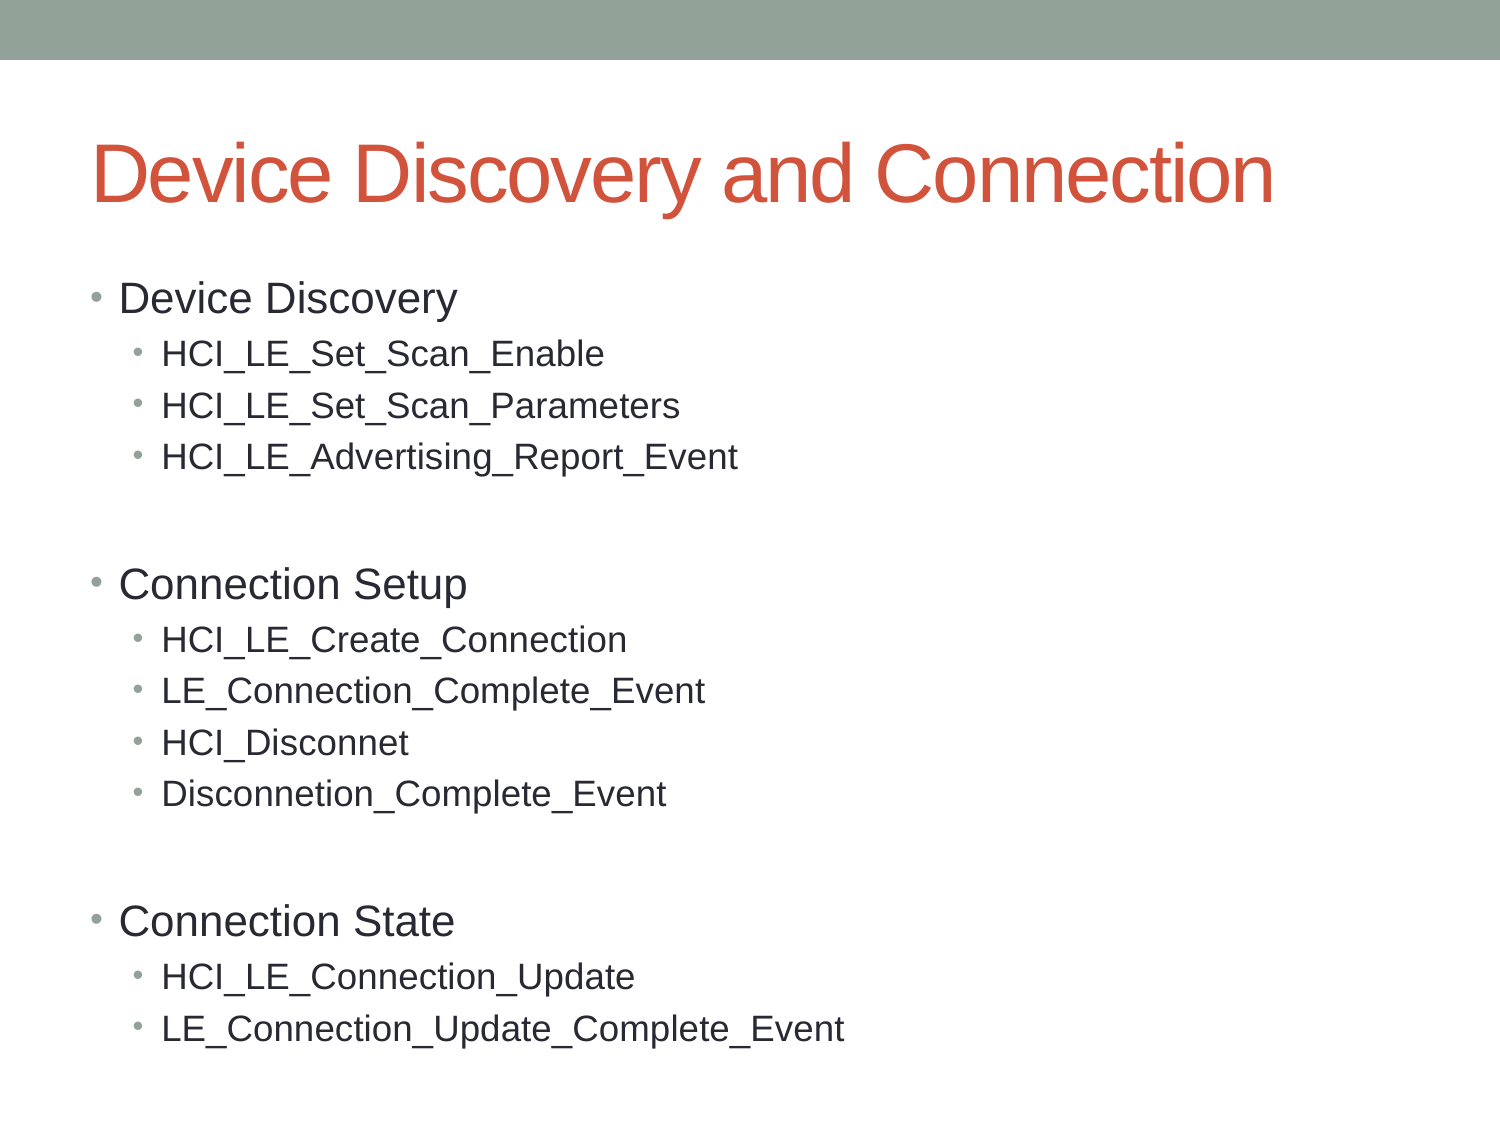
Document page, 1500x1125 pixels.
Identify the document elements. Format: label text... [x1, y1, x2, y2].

title Device Discovery and Connection [75, 87, 1425, 250]
list Device Discovery HCI_LE_Set_Scan_Enable HCI_LE_Set_Scan_Parameters HCI_LE_Advertising_Report_Event Connection Setup HCI_LE_Create_Connection LE_Connection_Complete_Event HCI_Disconnet Disconnetion_Complete_Event Connection State HCI_LE_Connection_Update LE_Connection_Update_Complete_Event [75, 262, 1425, 1063]
